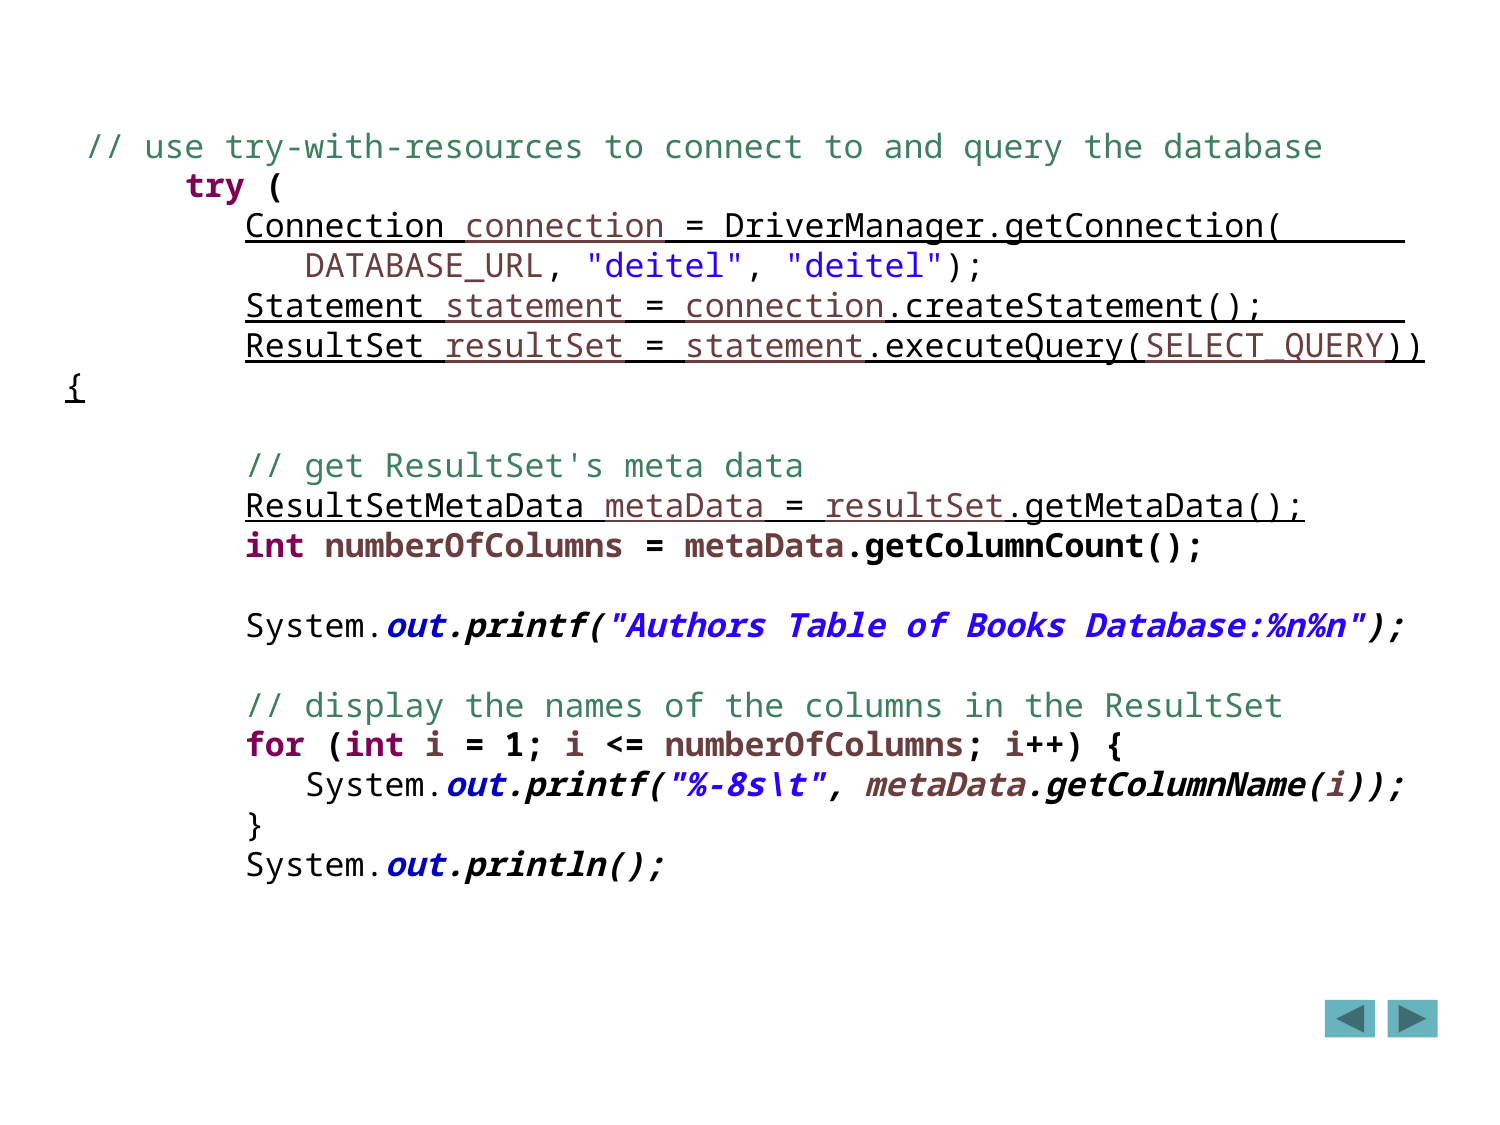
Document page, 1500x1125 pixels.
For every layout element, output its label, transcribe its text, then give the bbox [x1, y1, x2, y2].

text_box // use try-with-resources to connect to and query the database try ( Connection connection = DriverManager.getConnection( DATABASE_URL, "deitel", "deitel"); Statement statement = connection.createStatement(); ResultSet resultSet = statement.executeQuery(SELECT_QUERY)) { // get ResultSet's meta data ResultSetMetaData metaData = resultSet.getMetaData(); int numberOfColumns = metaData.getColumnCount(); System.out.printf("Authors Table of Books Database:%n%n"); // display the names of the columns in the ResultSet for (int i = 1; i <= numberOfColumns; i++) { System.out.printf("%-8s\t", metaData.getColumnName(i)); } System.out.println(); [49, 117, 1475, 931]
